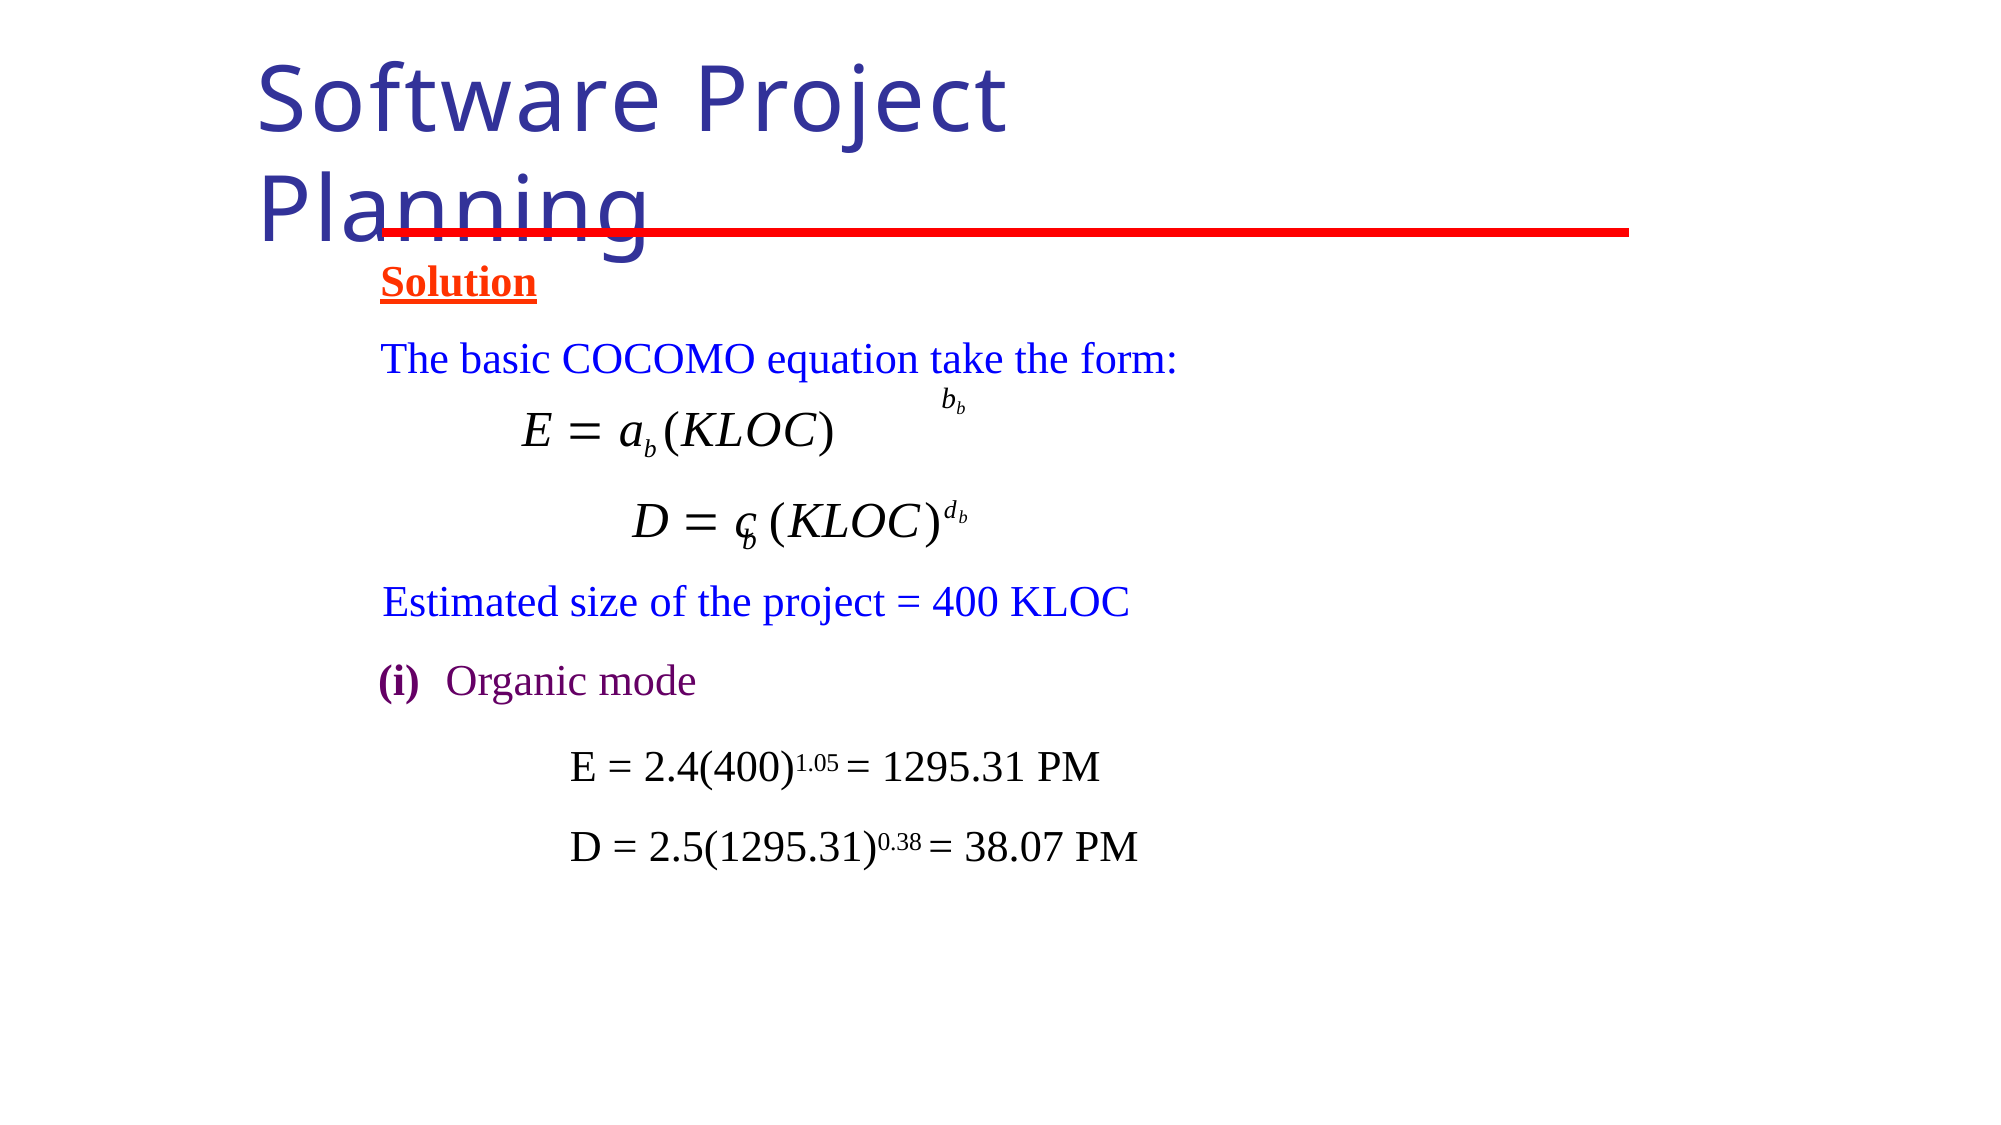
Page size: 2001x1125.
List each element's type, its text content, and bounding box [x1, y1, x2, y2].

text_box D  c (KLOC)db [626, 484, 972, 543]
text_box Solution The basic COCOMO equation take the form: bb E  ab (KLOC) [375, 226, 1182, 462]
text_box Estimated size of the project = 400 KLOC (i) Organic mode E = 2.4(400)1.05 = 1295.31 PM D = 2.5(1295.31)0.38 = 38.07 PM [374, 543, 1153, 870]
title Software Project Planning [255, 38, 1347, 261]
